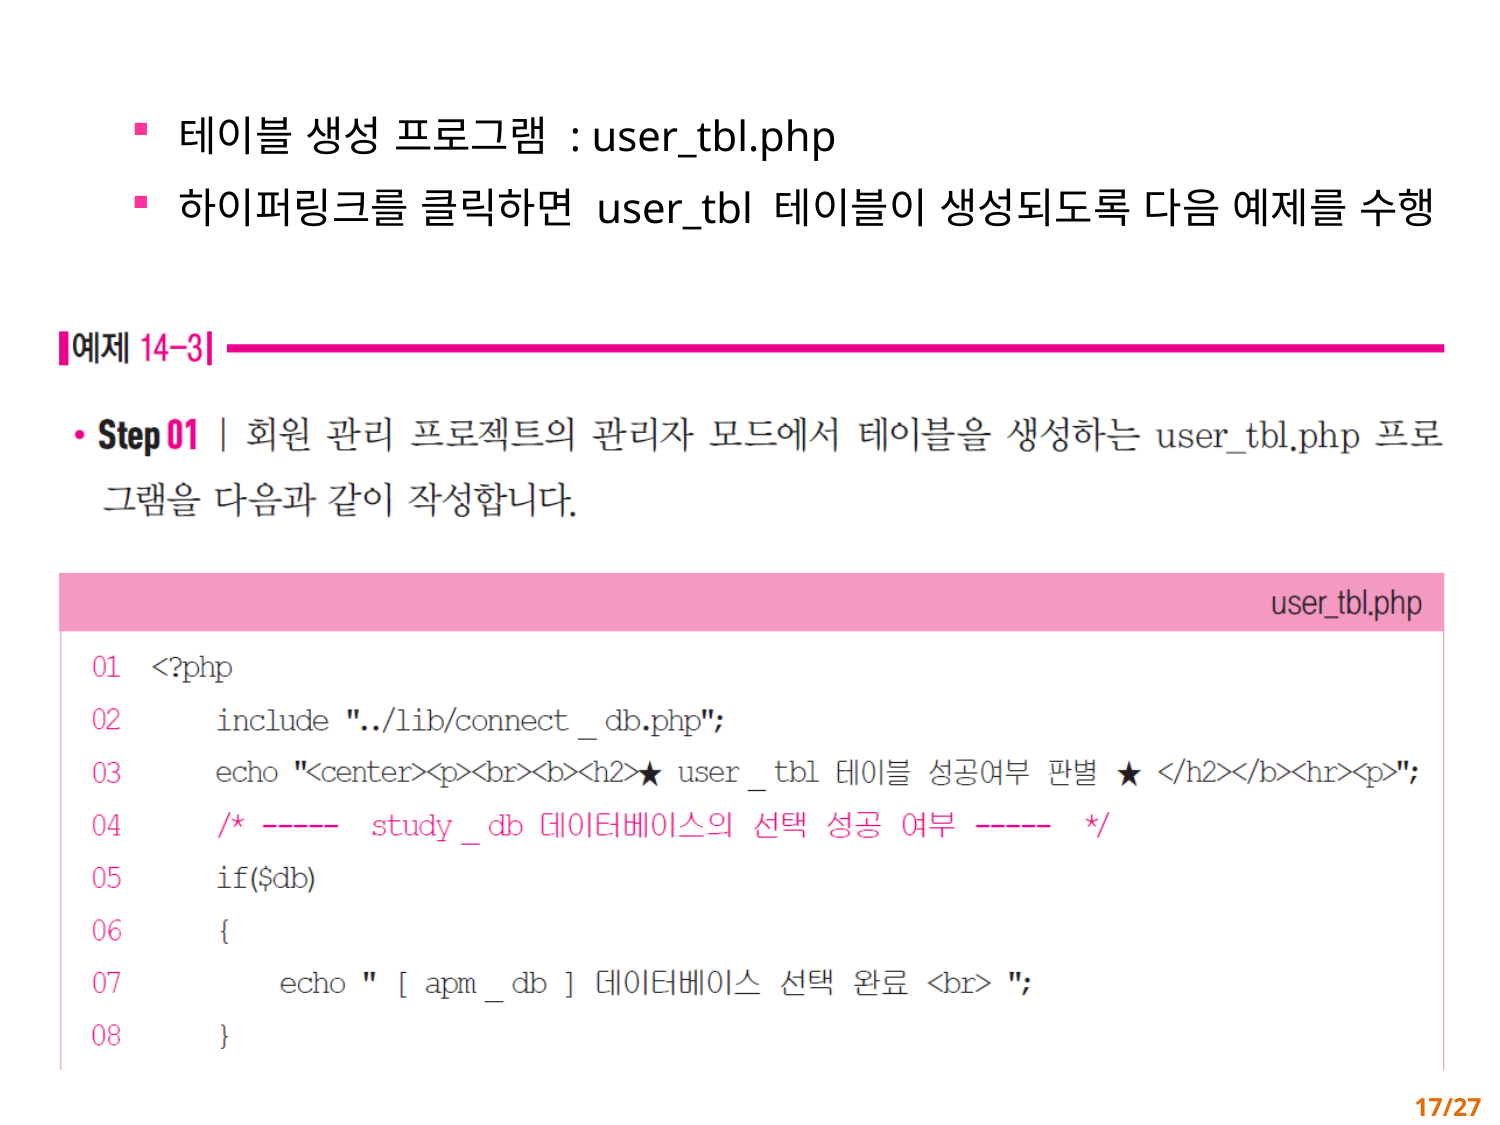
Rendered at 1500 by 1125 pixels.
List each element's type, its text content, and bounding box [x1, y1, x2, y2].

picture [37, 314, 1463, 1070]
text_box 테이블 생성 프로그램 : user_tbl.php 하이퍼링크를 클릭하면 user_tbl 테이블이 생성되도록 다음 예제를 수행 [41, 101, 1459, 312]
